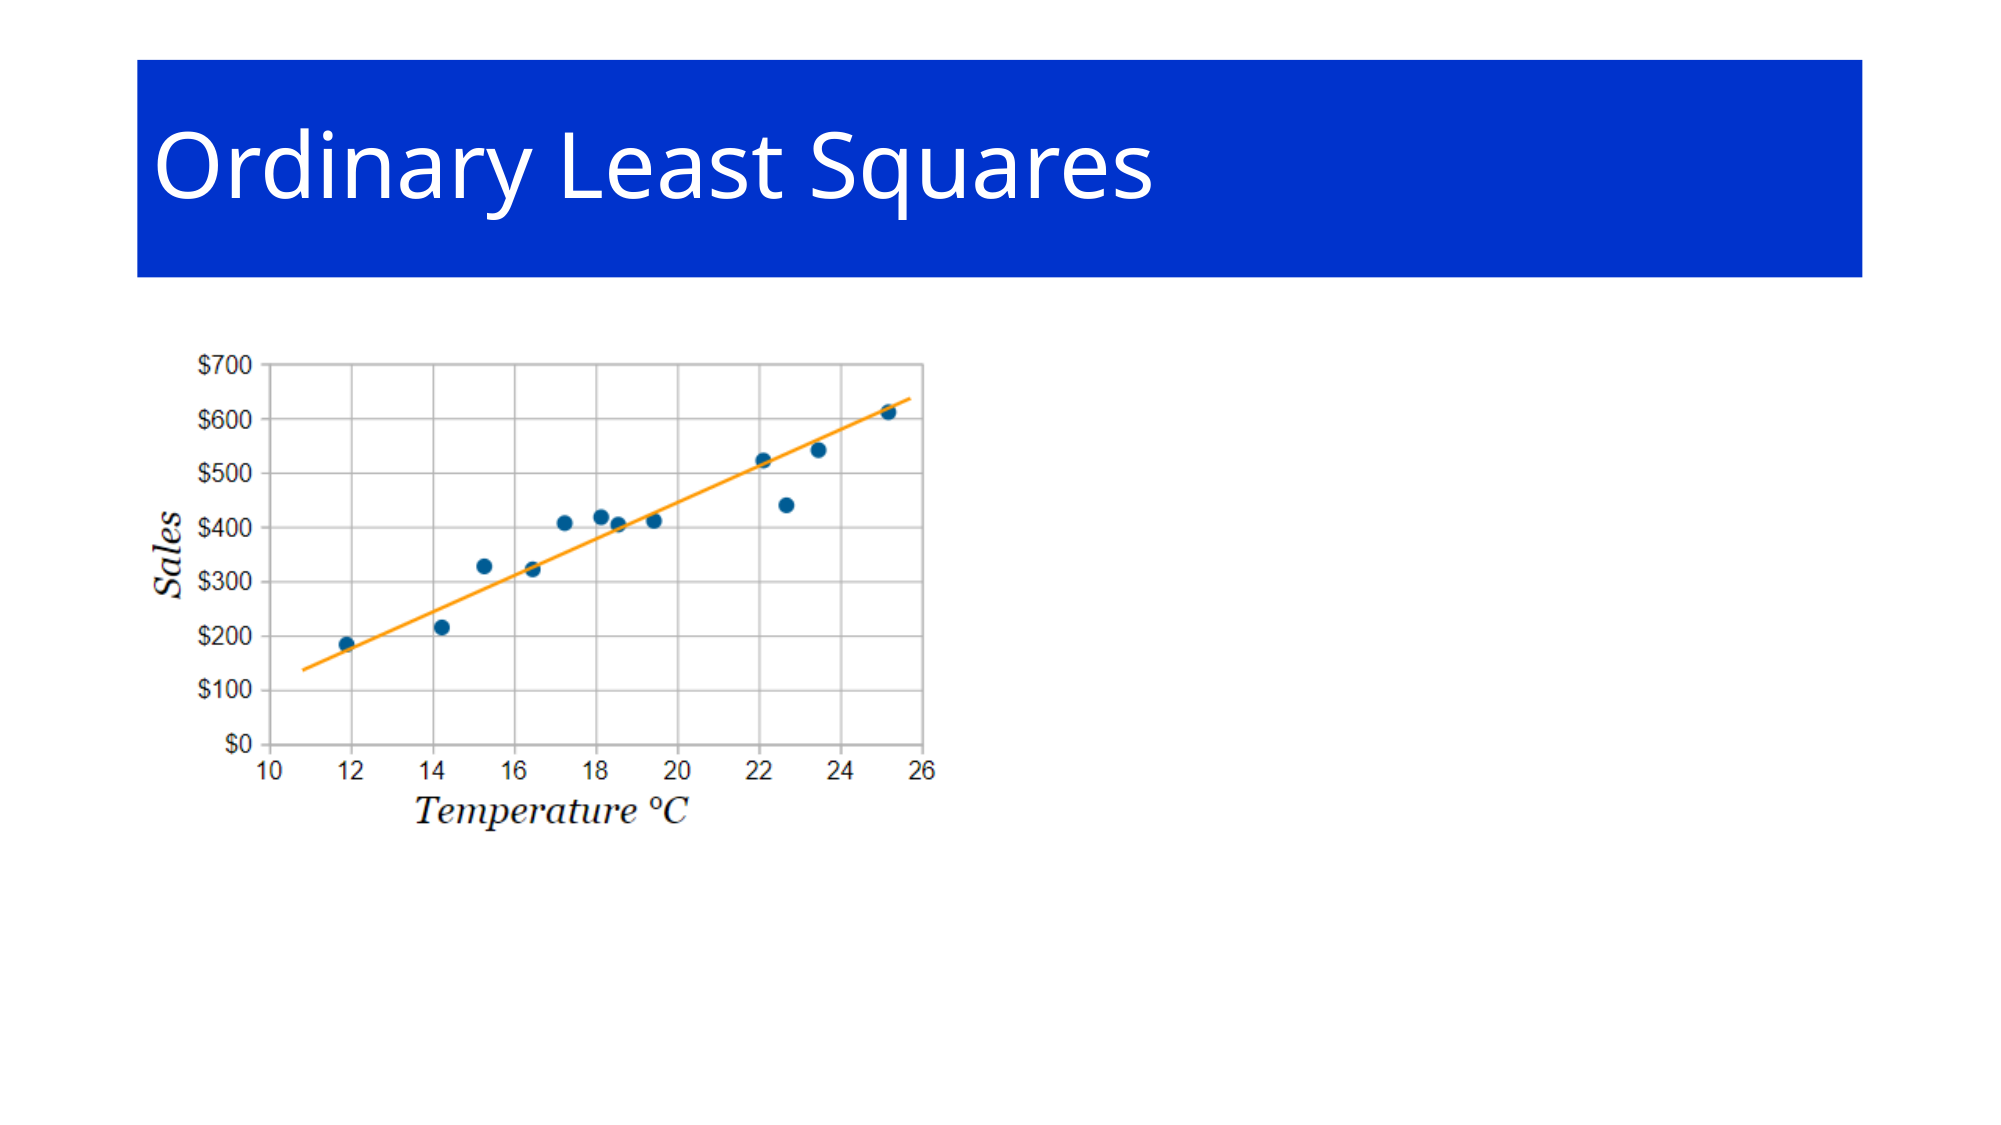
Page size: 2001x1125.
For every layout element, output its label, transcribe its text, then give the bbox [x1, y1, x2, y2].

title Ordinary Least Squares [137, 59, 1863, 278]
picture [137, 346, 965, 847]
